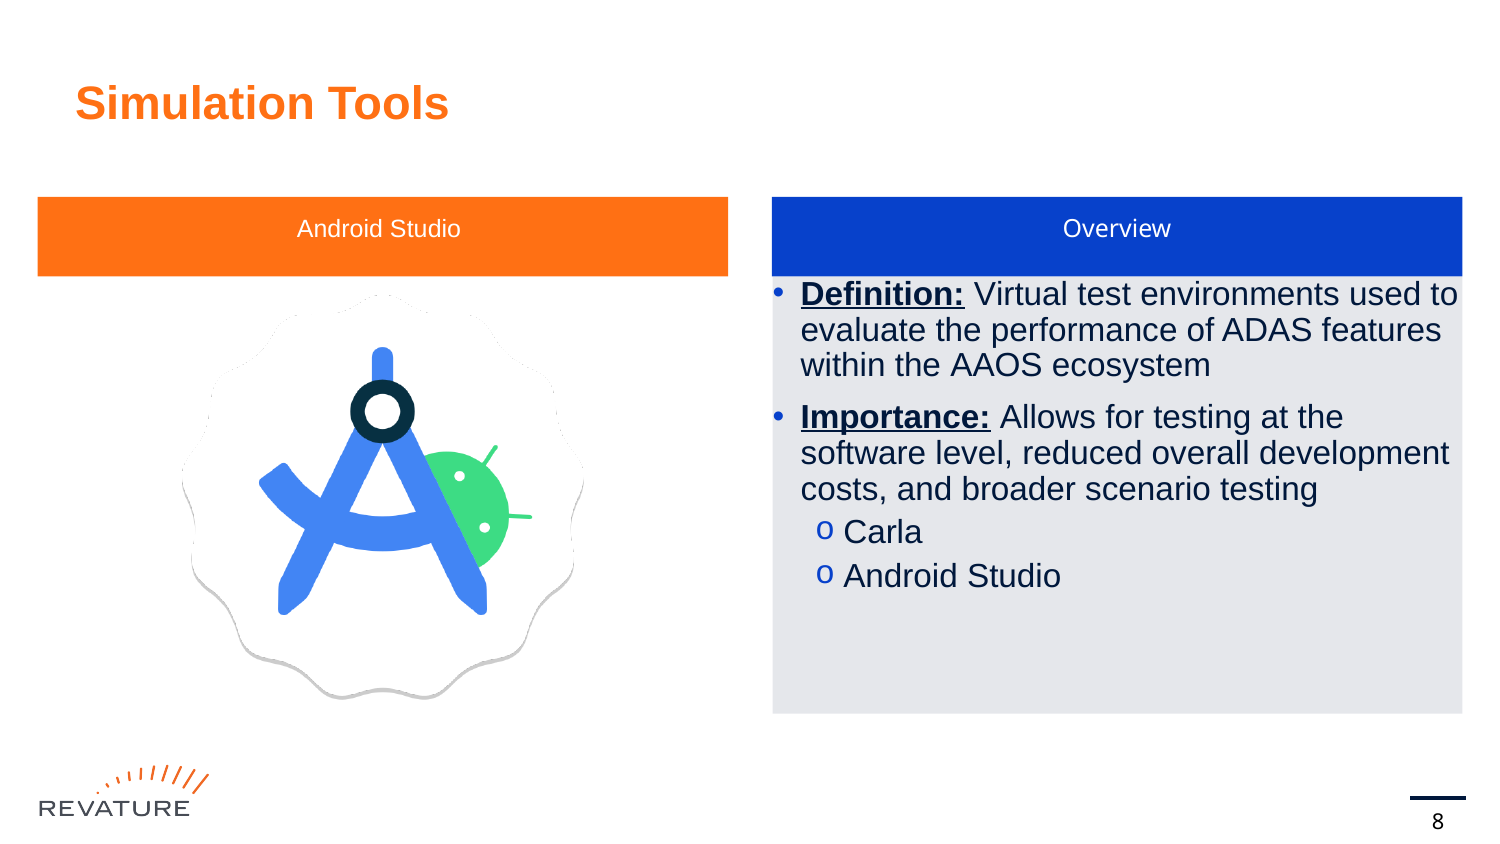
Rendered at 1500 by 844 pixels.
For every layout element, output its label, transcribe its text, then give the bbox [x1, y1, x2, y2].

title Simulation Tools [75, 33, 1425, 175]
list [163, 276, 602, 714]
list Definition: Virtual test environments used to evaluate the performance of ADAS features within the AAOS ecosystem Importance: Allows for testing at the software level, reduced overall development costs, and broader scenario testing Carla Android Studio [772, 276, 1463, 714]
picture [34, 761, 211, 820]
list Android Studio [37, 196, 729, 277]
list Overview [771, 196, 1463, 277]
